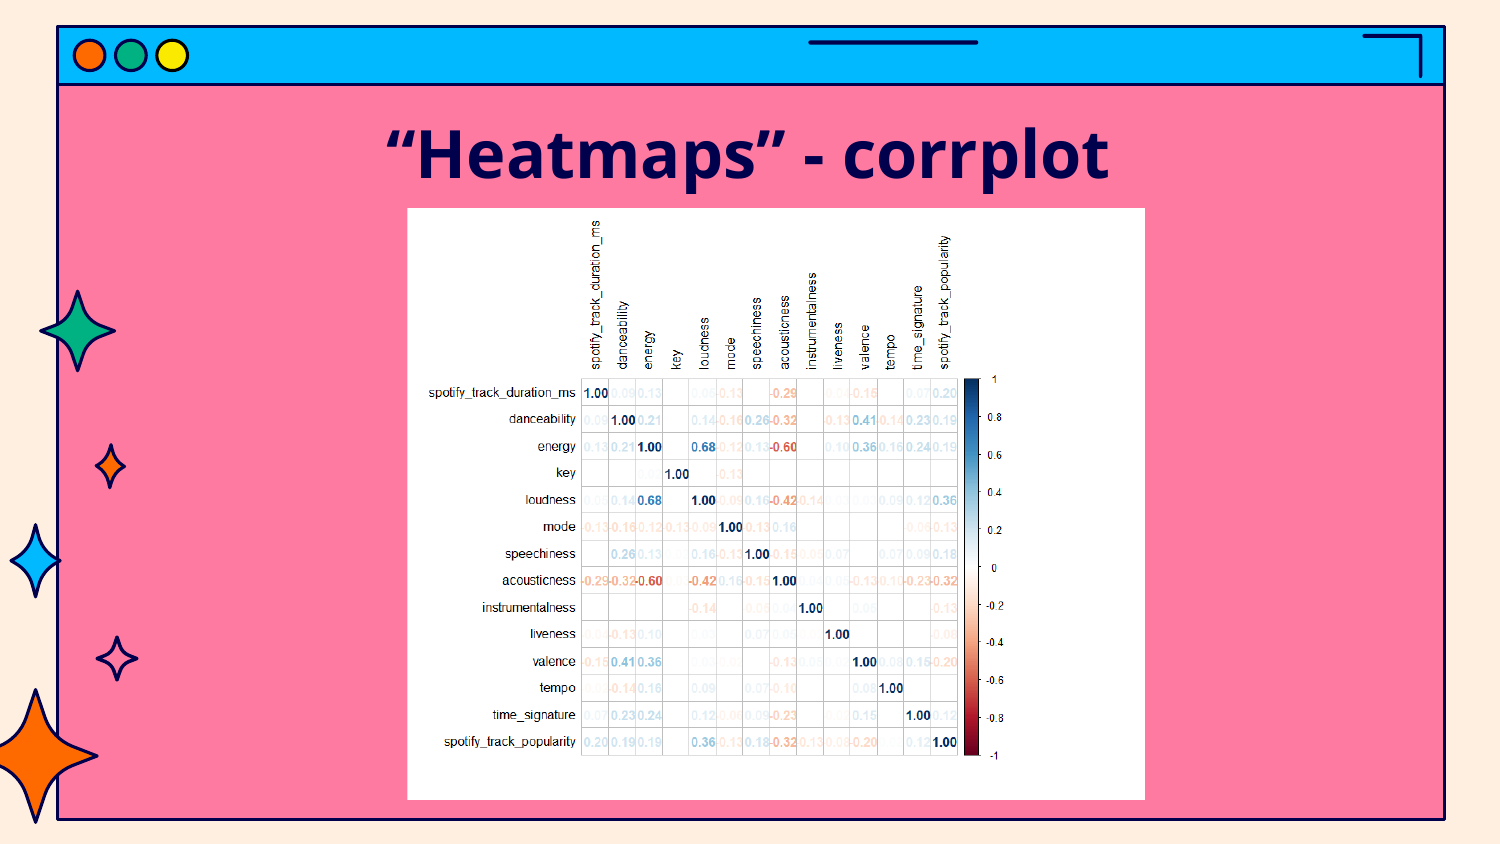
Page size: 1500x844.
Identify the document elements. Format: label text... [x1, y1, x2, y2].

title “Heatmaps” - corrplot [114, 96, 1383, 191]
picture [407, 208, 1146, 801]
